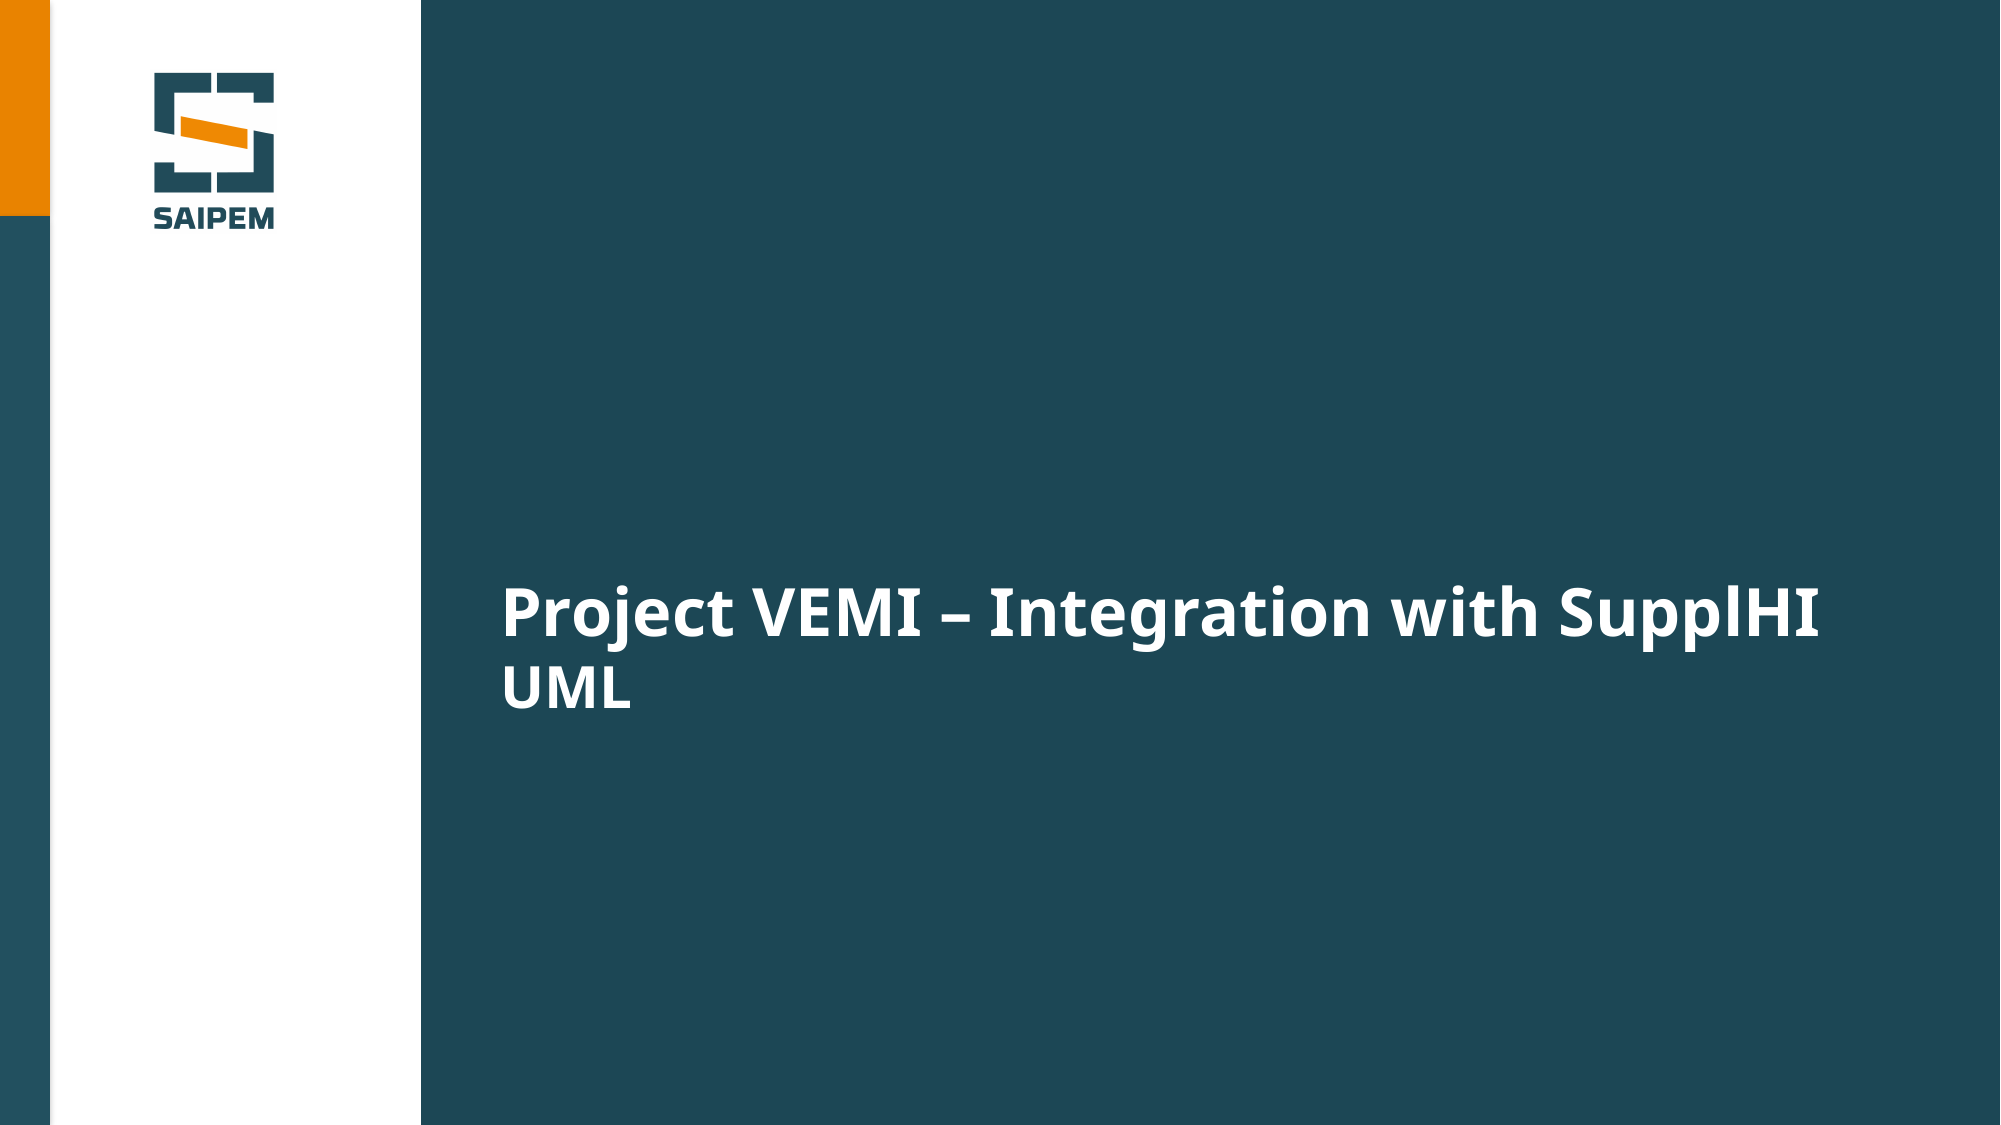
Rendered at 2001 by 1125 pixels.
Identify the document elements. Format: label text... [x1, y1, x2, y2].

picture [150, 69, 277, 234]
text_box Project VEMI – Integration with SupplHI UML [485, 562, 1882, 728]
